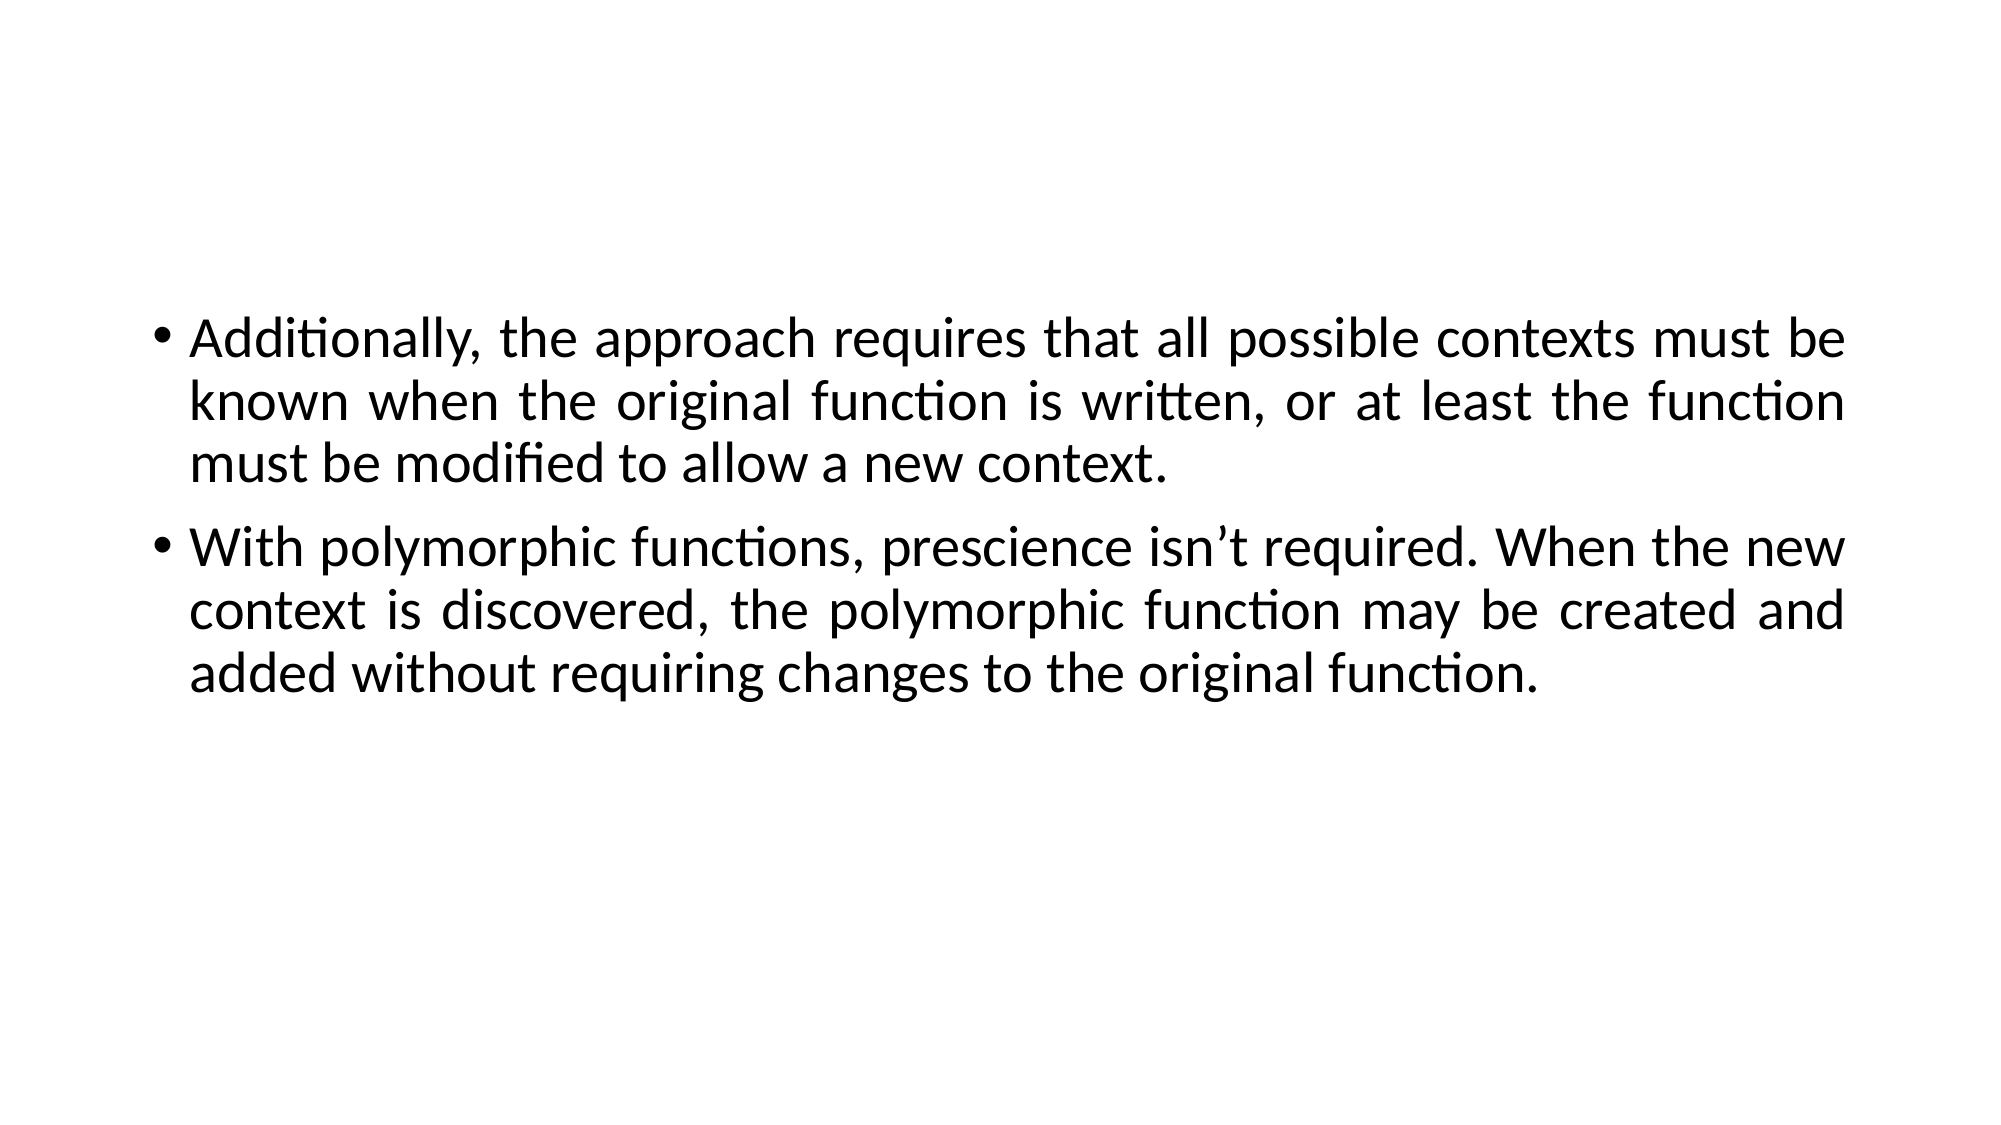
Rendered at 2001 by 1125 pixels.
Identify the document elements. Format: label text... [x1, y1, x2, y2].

list Additionally, the approach requires that all possible contexts must be known when the original function is written, or at least the function must be modified to allow a new context. With polymorphic functions, prescience isn’t required. When the new context is discovered, the polymorphic function may be created and added without requiring changes to the original function. [137, 299, 1863, 1014]
